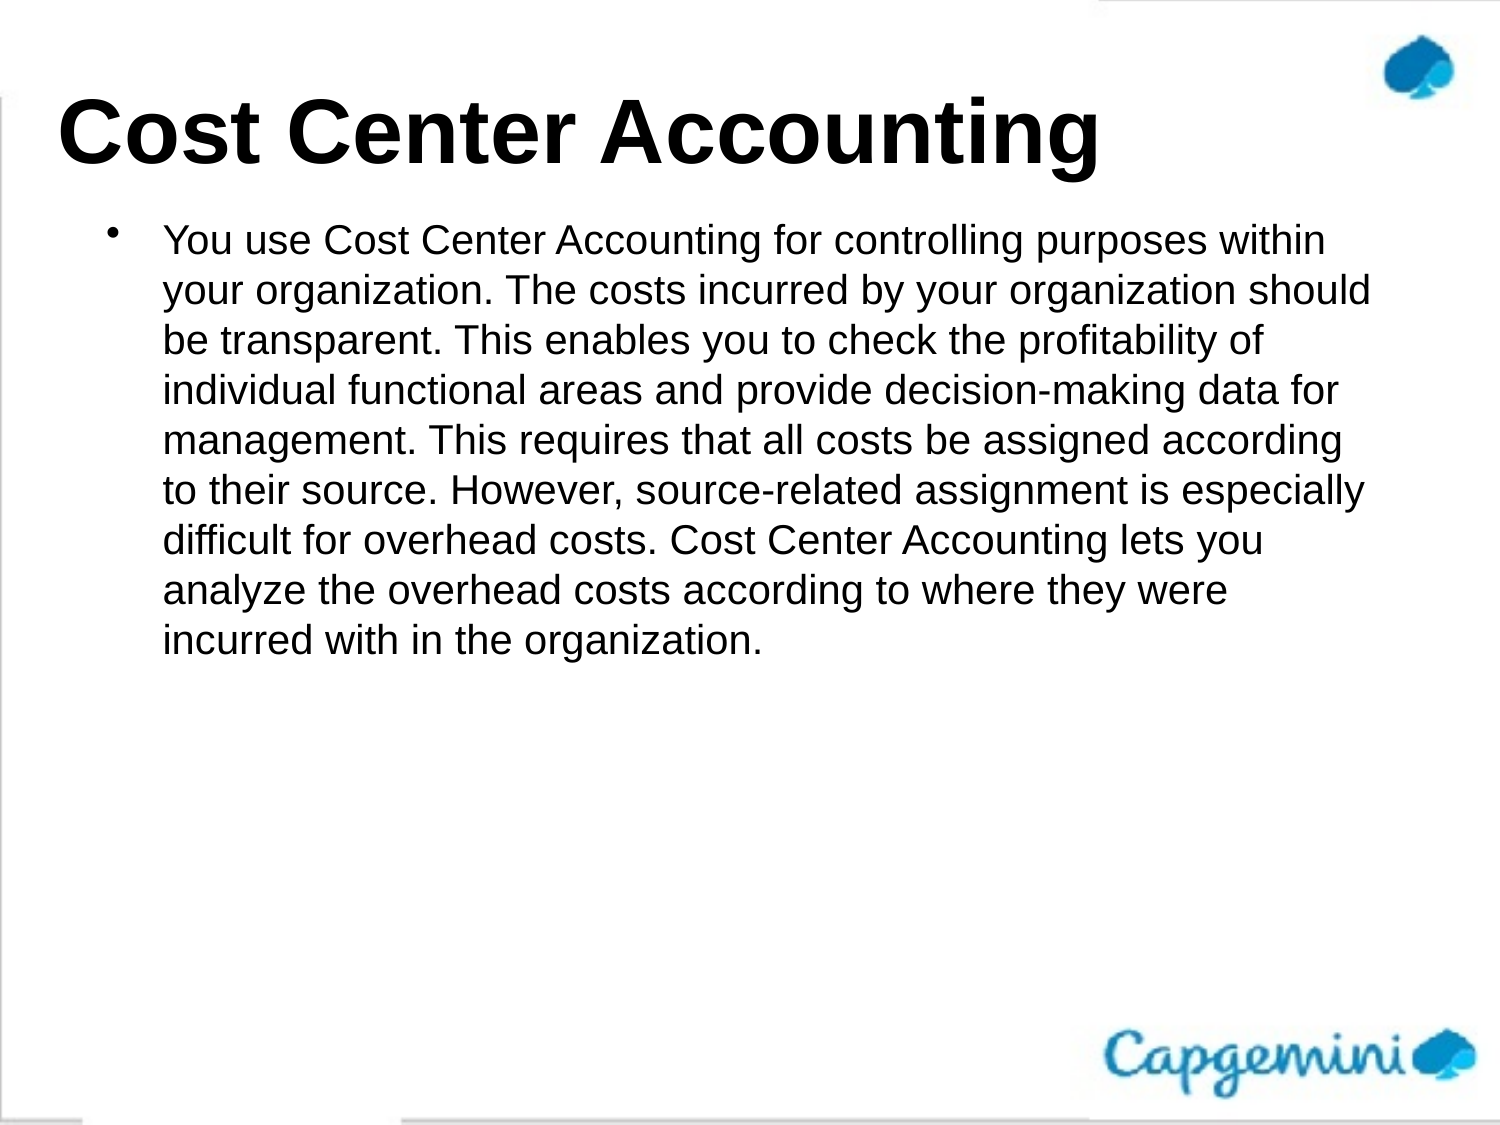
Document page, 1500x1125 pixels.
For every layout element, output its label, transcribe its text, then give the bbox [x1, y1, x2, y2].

picture [0, 0, 1500, 1125]
title Cost Center Accounting [57, 71, 1492, 183]
list You use Cost Center Accounting for controlling purposes within your organization. The costs incurred by your organization should be transparent. This enables you to check the profitability of individual functional areas and provide decision-making data for management. This requires that all costs be assigned according to their source. However, source-related assignment is especially difficult for overhead costs. Cost Center Accounting lets you analyze the overhead costs according to where they were incurred with in the organization. [105, 211, 1387, 976]
